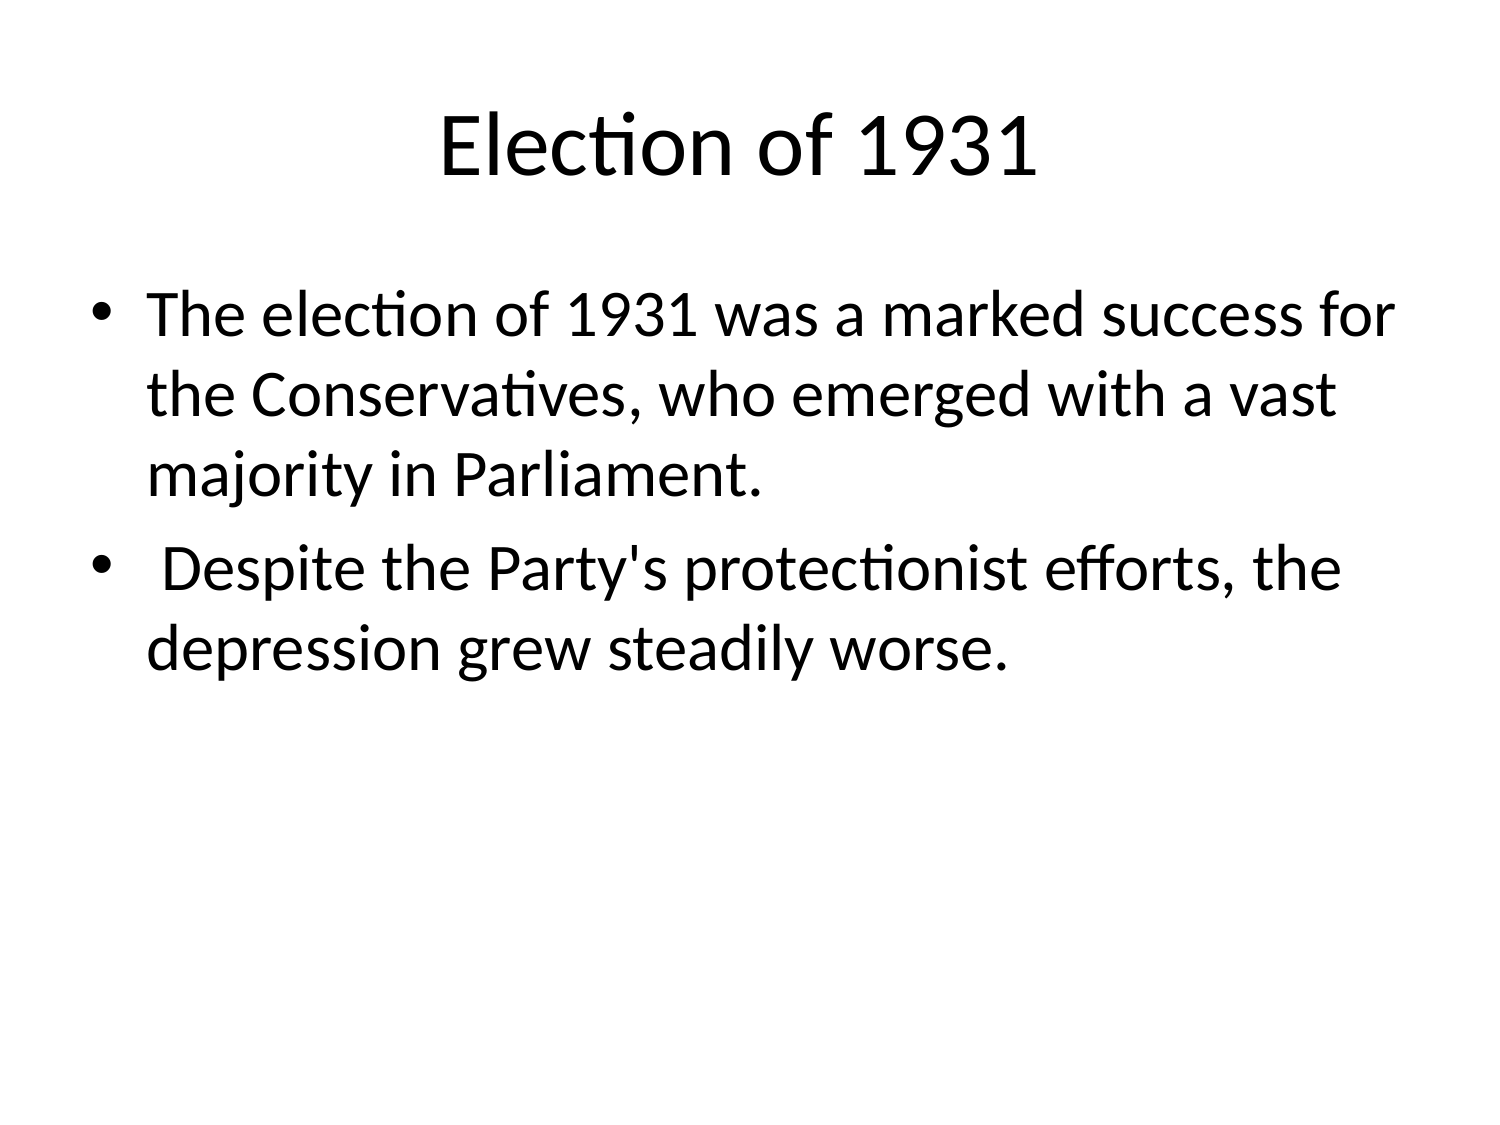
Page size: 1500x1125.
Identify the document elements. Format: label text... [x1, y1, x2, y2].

list The election of 1931 was a marked success for the Conservatives, who emerged with a vast majority in Parliament. Despite the Party's protectionist efforts, the depression grew steadily worse. [75, 262, 1425, 1005]
title Election of 1931 [75, 45, 1425, 233]
